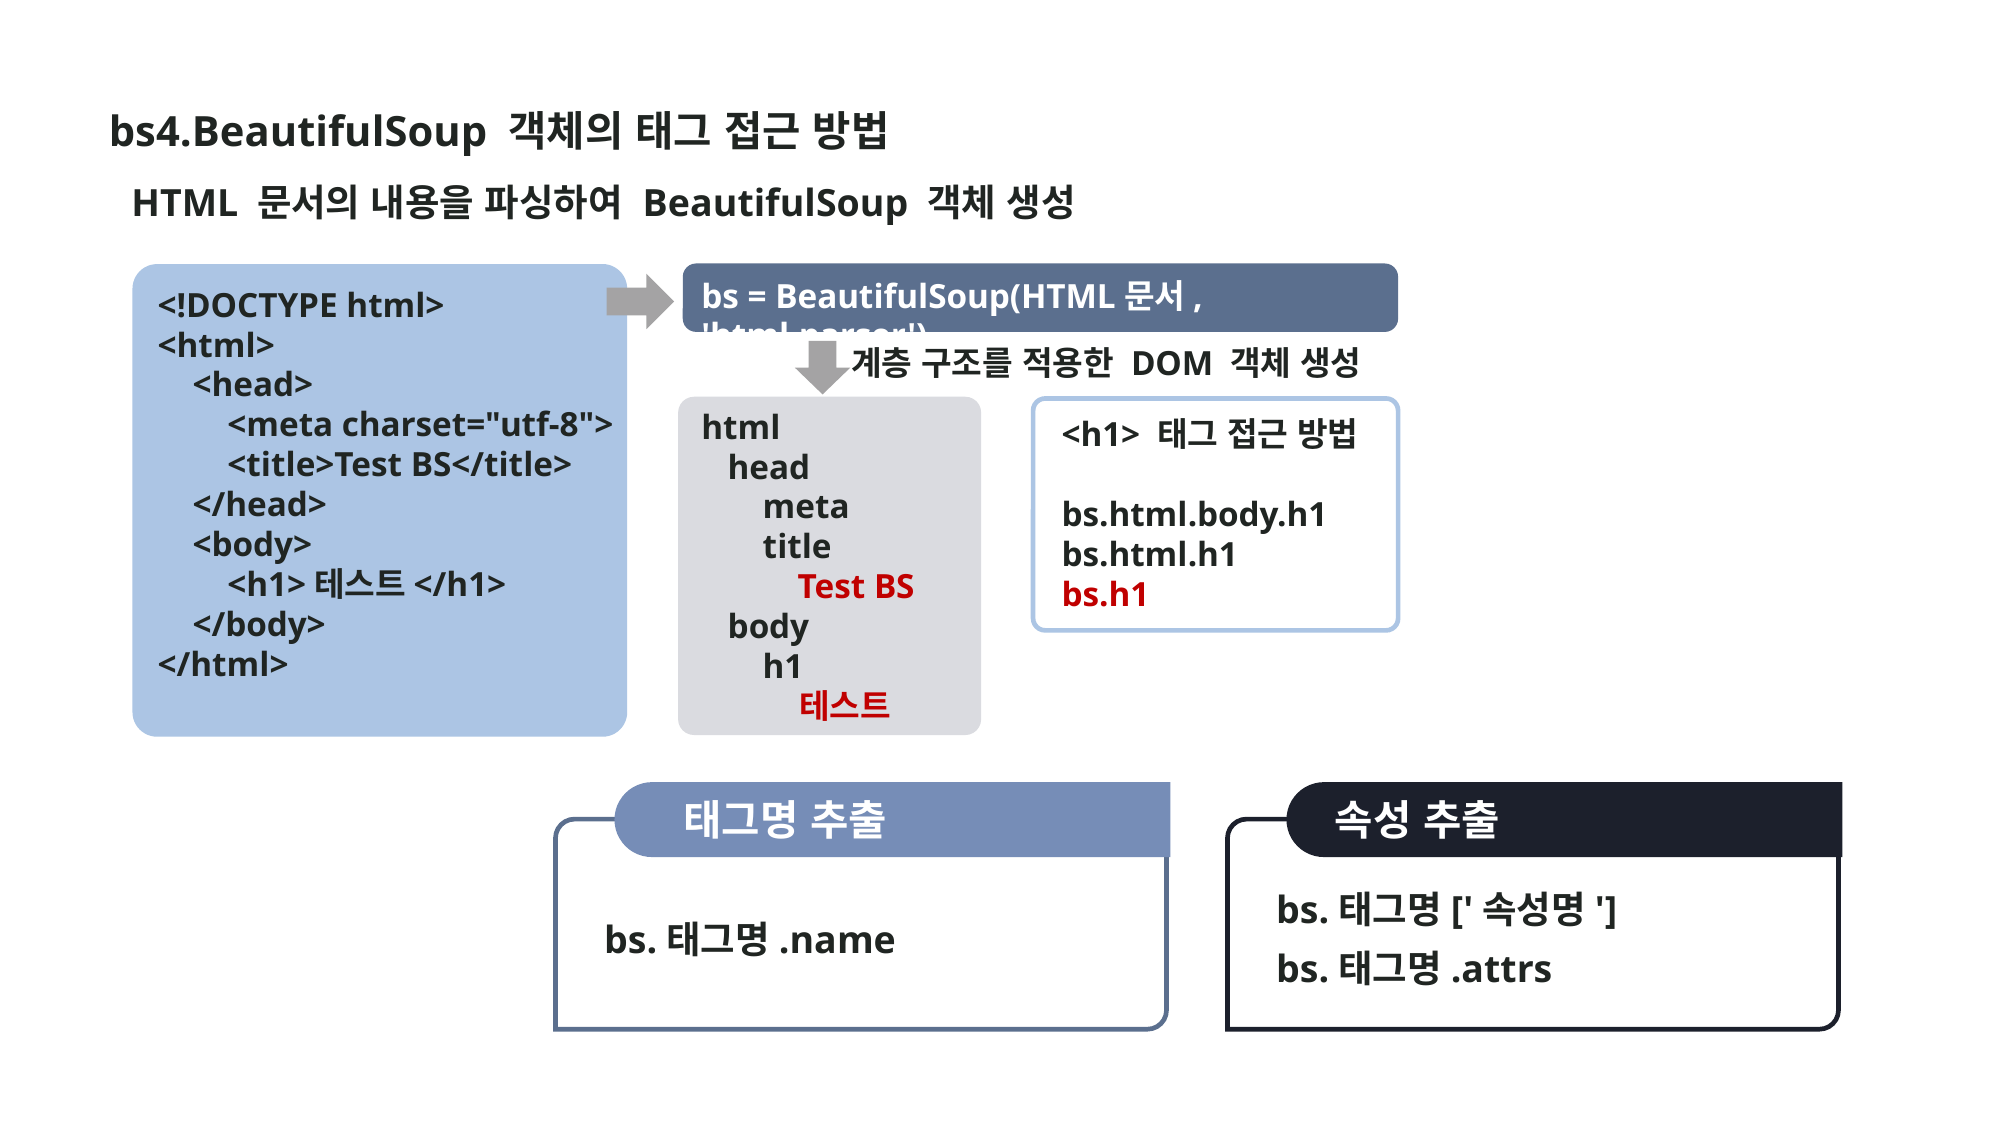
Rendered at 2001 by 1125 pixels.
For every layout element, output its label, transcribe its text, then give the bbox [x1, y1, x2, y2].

text_box [682, 262, 1395, 329]
text_box [1226, 818, 1840, 1030]
text_box [613, 781, 1172, 858]
text_box HTML 문서의 내용을 파싱하여 BeautifulSoup 객체 생성 [116, 171, 1399, 232]
text_box [606, 272, 675, 331]
text_box 속성 추출 [1319, 786, 1840, 852]
text_box [1032, 397, 1399, 631]
text_box [677, 396, 982, 736]
text_box [1285, 781, 1843, 858]
text_box bs.태그명['속성명'] bs.태그명.attrs [1261, 878, 1781, 998]
text_box 계층 구조를 적용한 DOM 객체 생성 [836, 334, 1390, 390]
text_box bs = BeautifulSoup(HTML문서, 'html.parser') [686, 267, 1407, 363]
text_box [793, 340, 836, 396]
text_box 태그명 추출 [668, 786, 1126, 852]
text_box <h1> 태그 접근 방법 bs.html.body.h1 bs.html.h1 bs.h1 [1046, 405, 1383, 621]
text_box html head meta title Test BS body h1 테스트 [686, 398, 973, 733]
text_box bs4.BeautifulSoup 객체의 태그 접근 방법 [93, 97, 1417, 163]
text_box [131, 263, 628, 738]
text_box <!DOCTYPE html> <html> <head> <meta charset="utf-8"> <title>Test BS</title> </head> <body> <h1>테스트</h1> </body> </html> [142, 276, 638, 691]
text_box bs.태그명.name [589, 908, 1109, 969]
text_box [554, 818, 1168, 1030]
